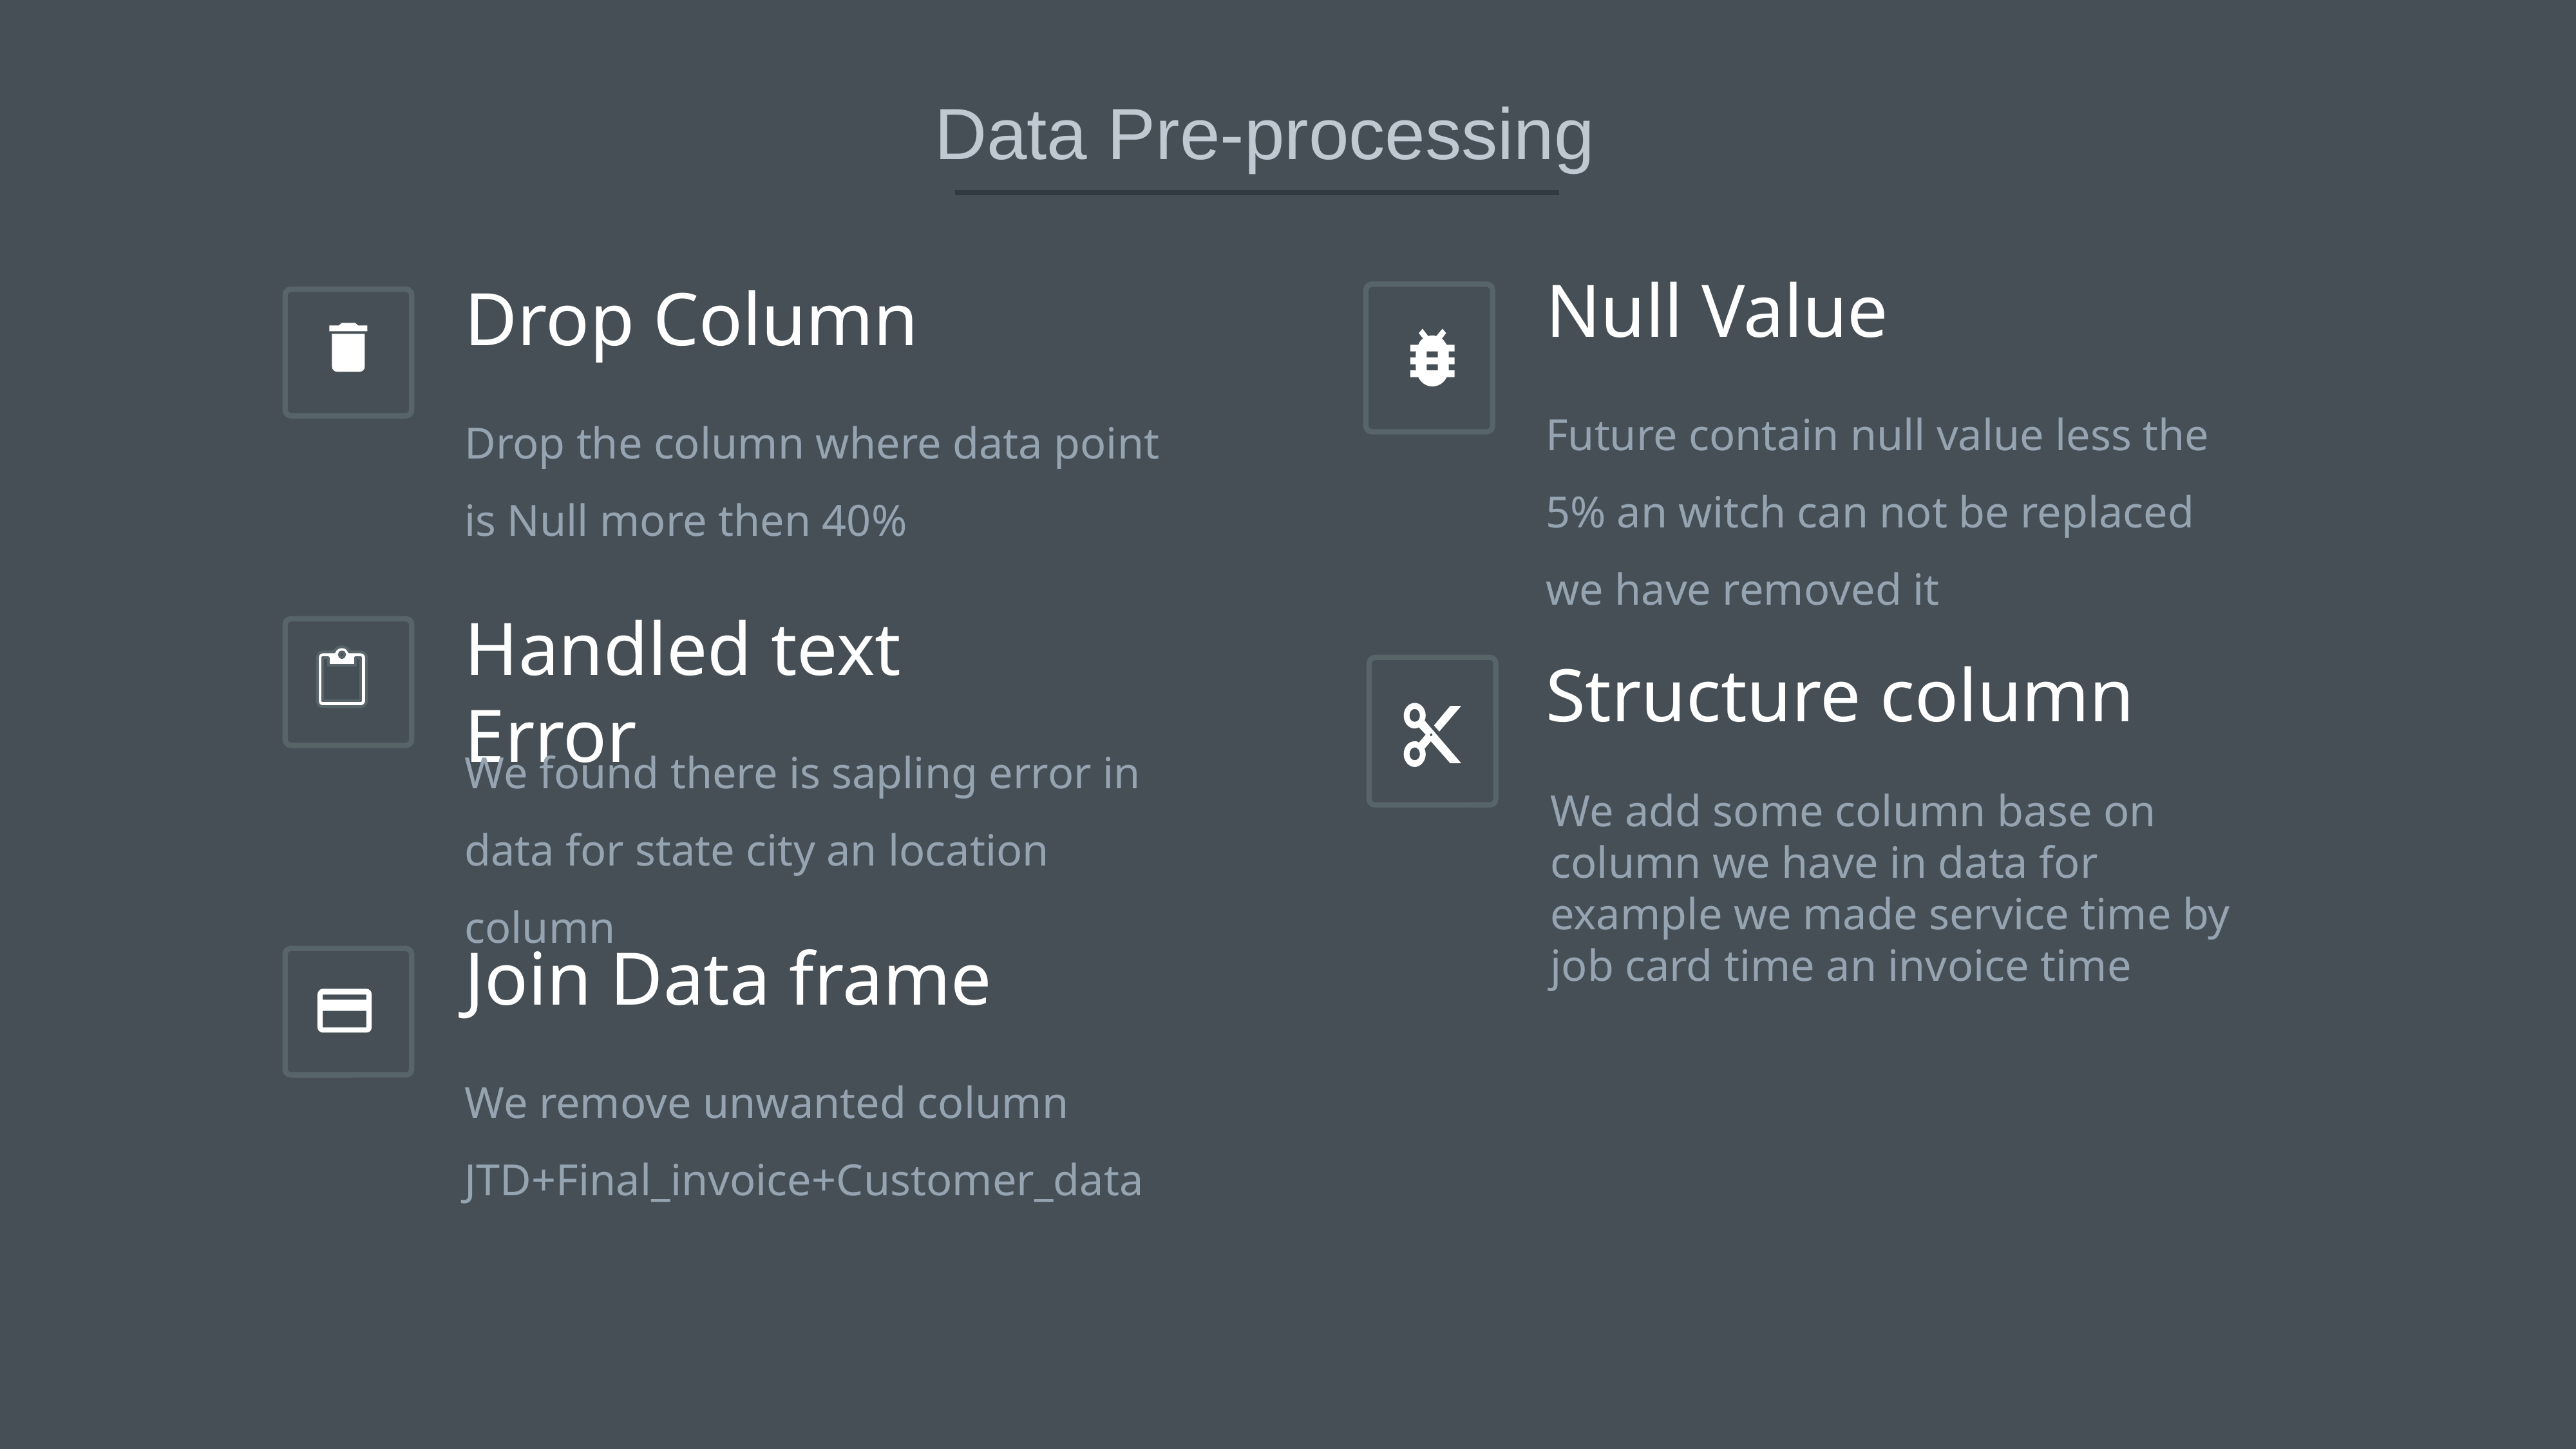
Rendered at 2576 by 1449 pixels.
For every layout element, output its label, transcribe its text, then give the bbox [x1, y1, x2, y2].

text_box Data Pre-processing [929, 82, 1820, 179]
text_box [1365, 260, 2273, 1033]
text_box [285, 268, 1193, 1202]
